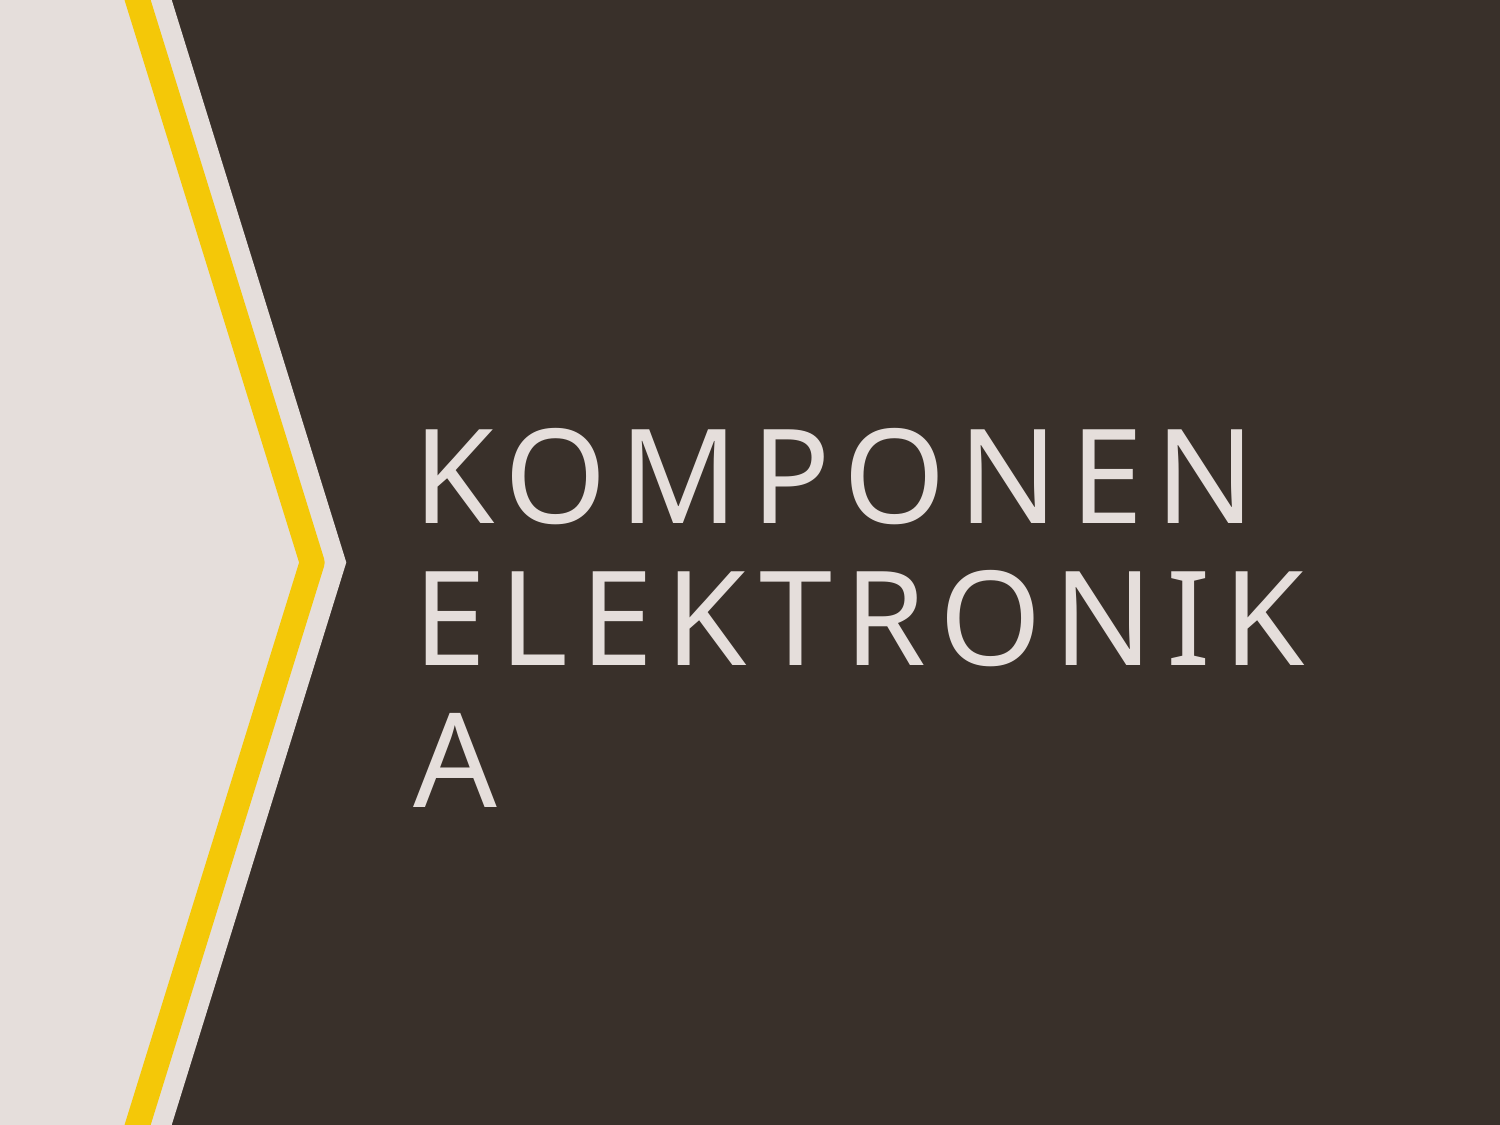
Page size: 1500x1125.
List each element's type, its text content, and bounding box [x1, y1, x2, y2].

title Komponen elektronika [398, 176, 1407, 843]
